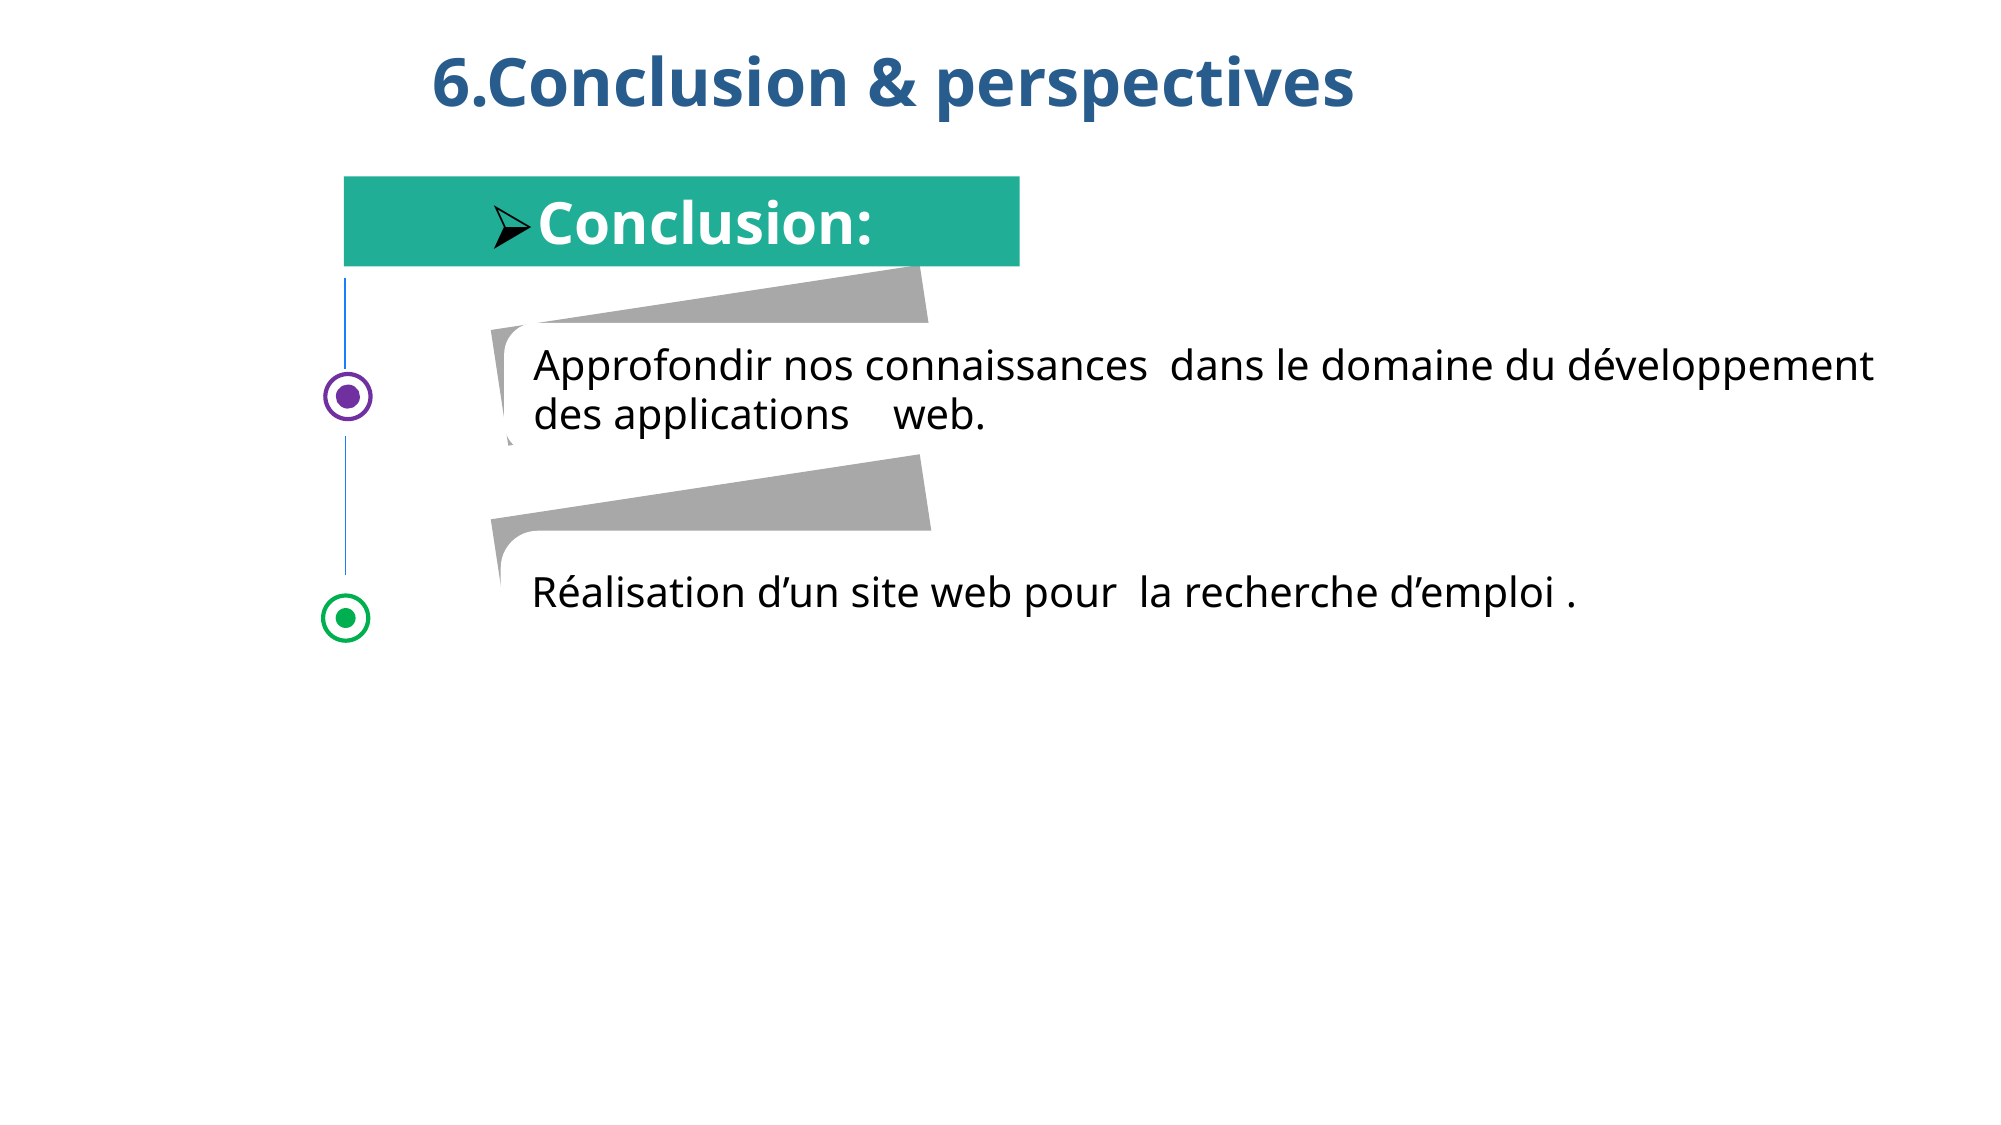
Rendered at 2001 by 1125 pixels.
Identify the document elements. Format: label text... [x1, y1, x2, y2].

text_box Approfondir nos connaissances dans le domaine du développement des applications web. [504, 322, 1976, 454]
text_box [506, 436, 513, 446]
text_box [543, 267, 929, 322]
text_box [490, 325, 522, 418]
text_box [323, 595, 369, 641]
text_box Conclusion: [343, 176, 1020, 267]
text_box [490, 454, 932, 581]
text_box 6.Conclusion & perspectives [246, 29, 1542, 130]
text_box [325, 373, 371, 420]
text_box Réalisation d’un site web pour la recherche d’emploi . [500, 530, 1895, 686]
